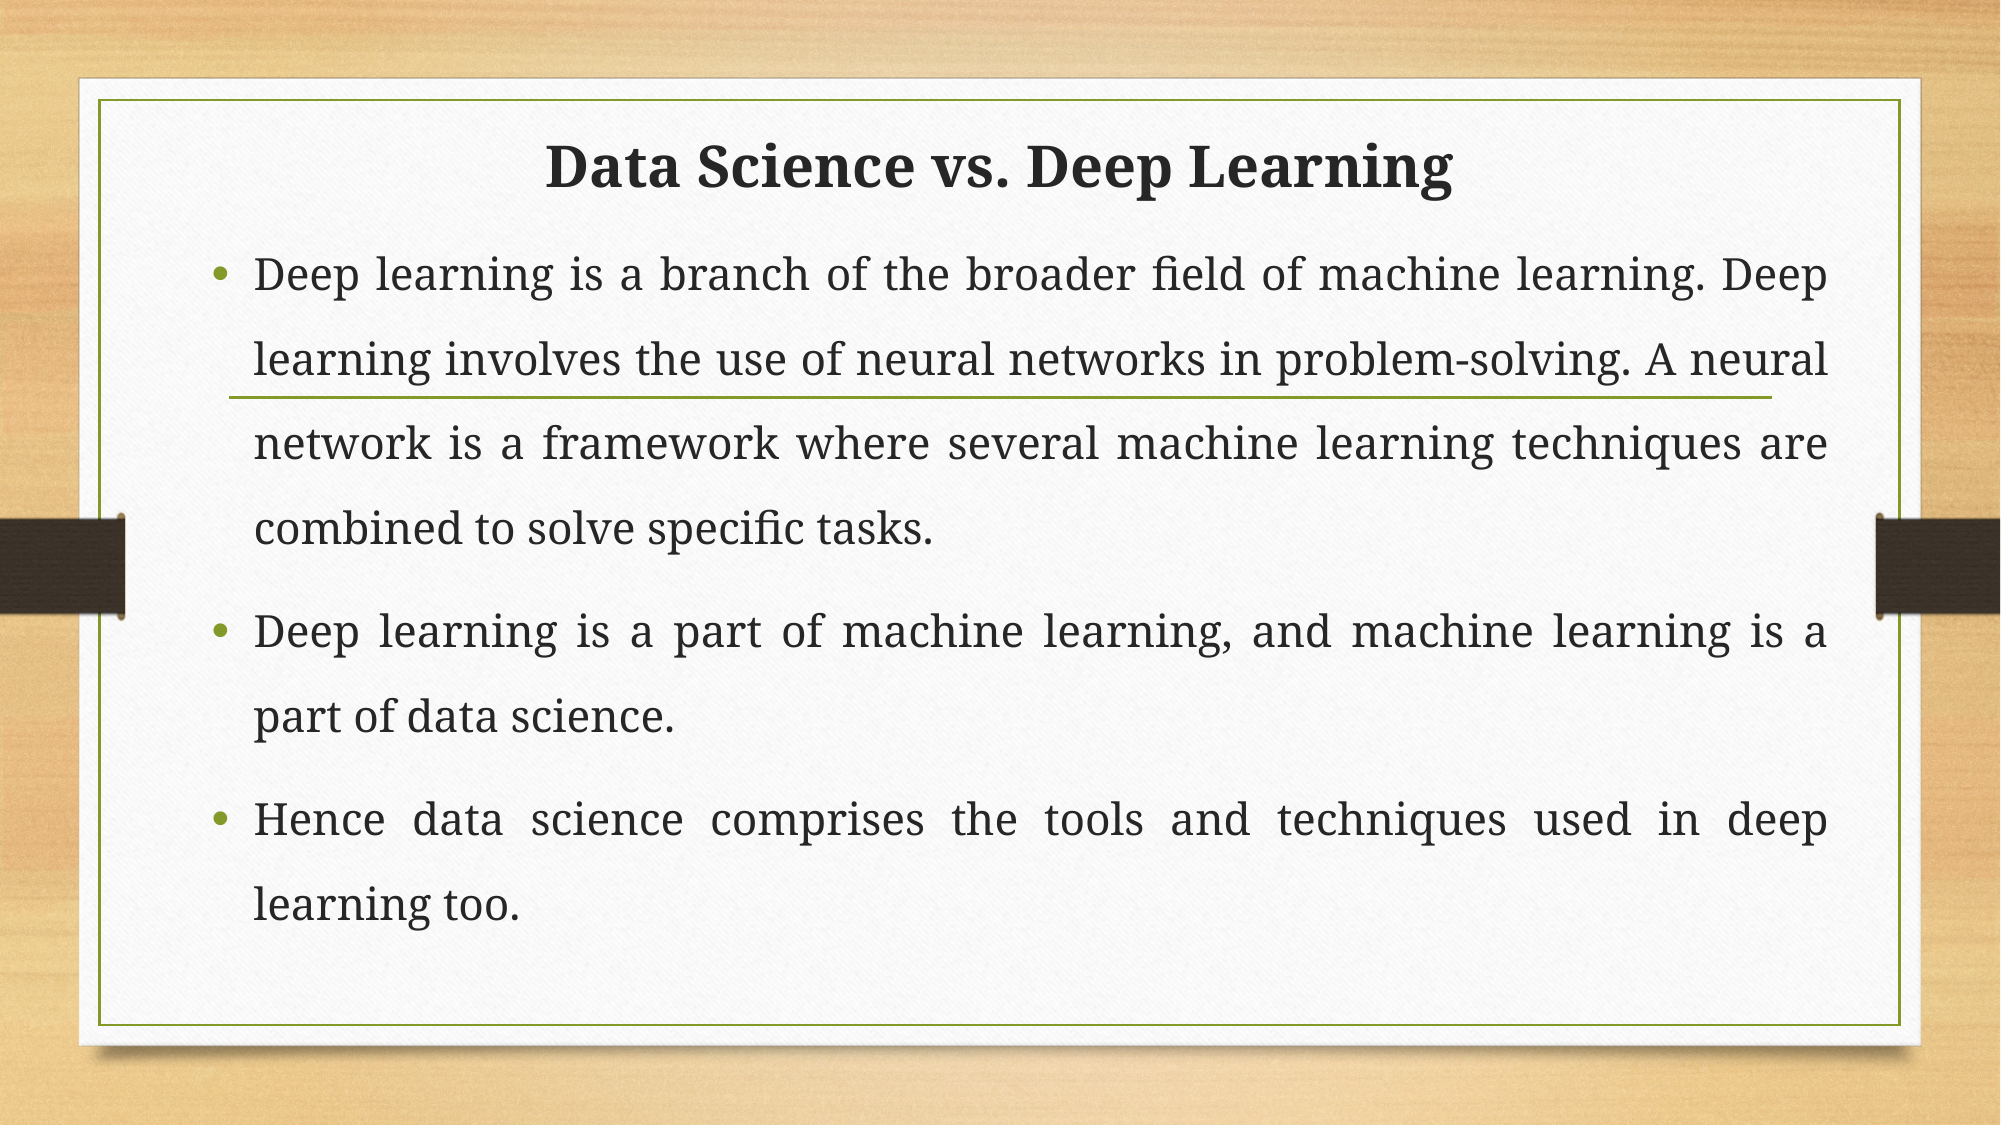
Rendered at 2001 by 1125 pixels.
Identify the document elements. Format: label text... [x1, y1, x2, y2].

list Deep learning is a branch of the broader field of machine learning. Deep learning involves the use of neural networks in problem-solving. A neural network is a framework where several machine learning techniques are combined to solve specific tasks. Deep learning is a part of machine learning, and machine learning is a part of data science. Hence data science comprises the tools and techniques used in deep learning too. [196, 206, 1846, 938]
picture [0, 0, 2001, 1125]
title Data Science vs. Deep Learning [212, 122, 1788, 206]
